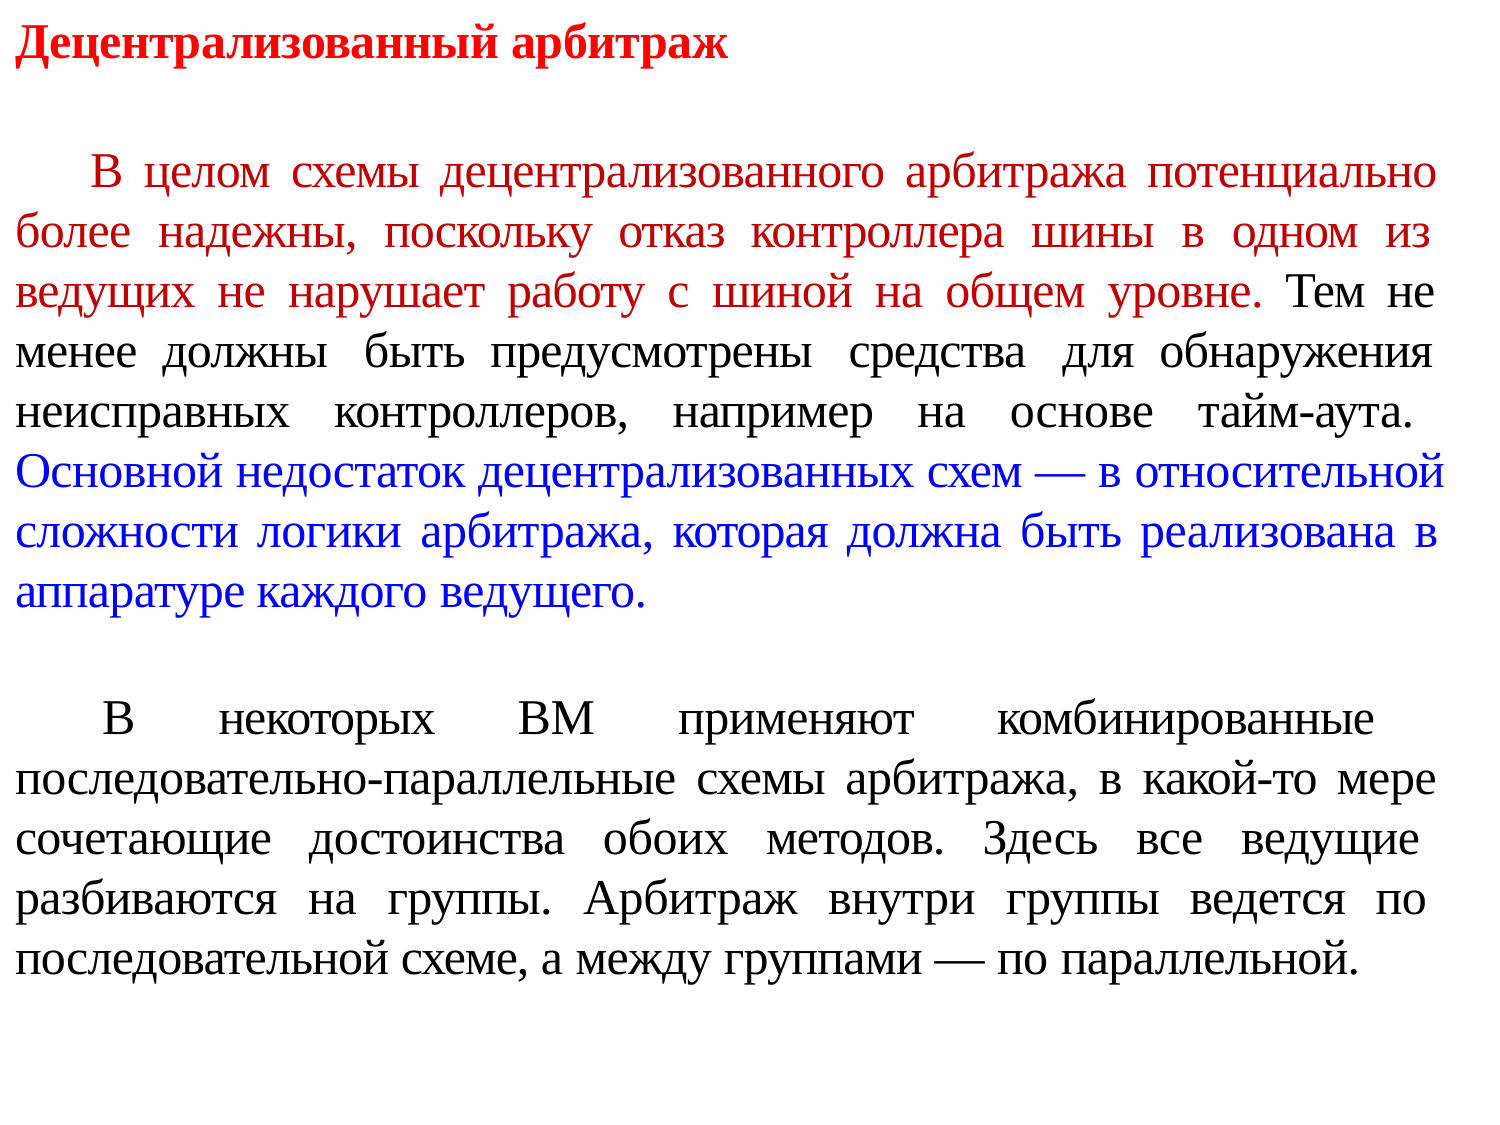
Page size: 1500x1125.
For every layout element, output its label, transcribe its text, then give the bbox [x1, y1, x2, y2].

text_box Децентрализованный арбитраж В целом схемы децентрализованного арбитража потенциально более надежны, поскольку отказ контроллера шины в одном из ведущих не нарушает работу с ши­ной на общем уровне. Тем не менее должны быть предусмотрены средства для об­наружения неисправных контроллеров, например на основе тайм-аута. Основной недостаток децентрализованных схем — в относительной сложности логики ар­битража, которая должна быть реализована в аппаратуре каждого ведущего. В некоторых ВМ применяют комбинированные последовательно-параллель­ные схемы арбитража, в какой-то мере сочетающие достоинства обоих методов. Здесь все ведущие разбиваются на группы. Арбитраж внутри группы ведется по последовательной схеме, а между группами — по параллельной. [12, 8, 1458, 985]
